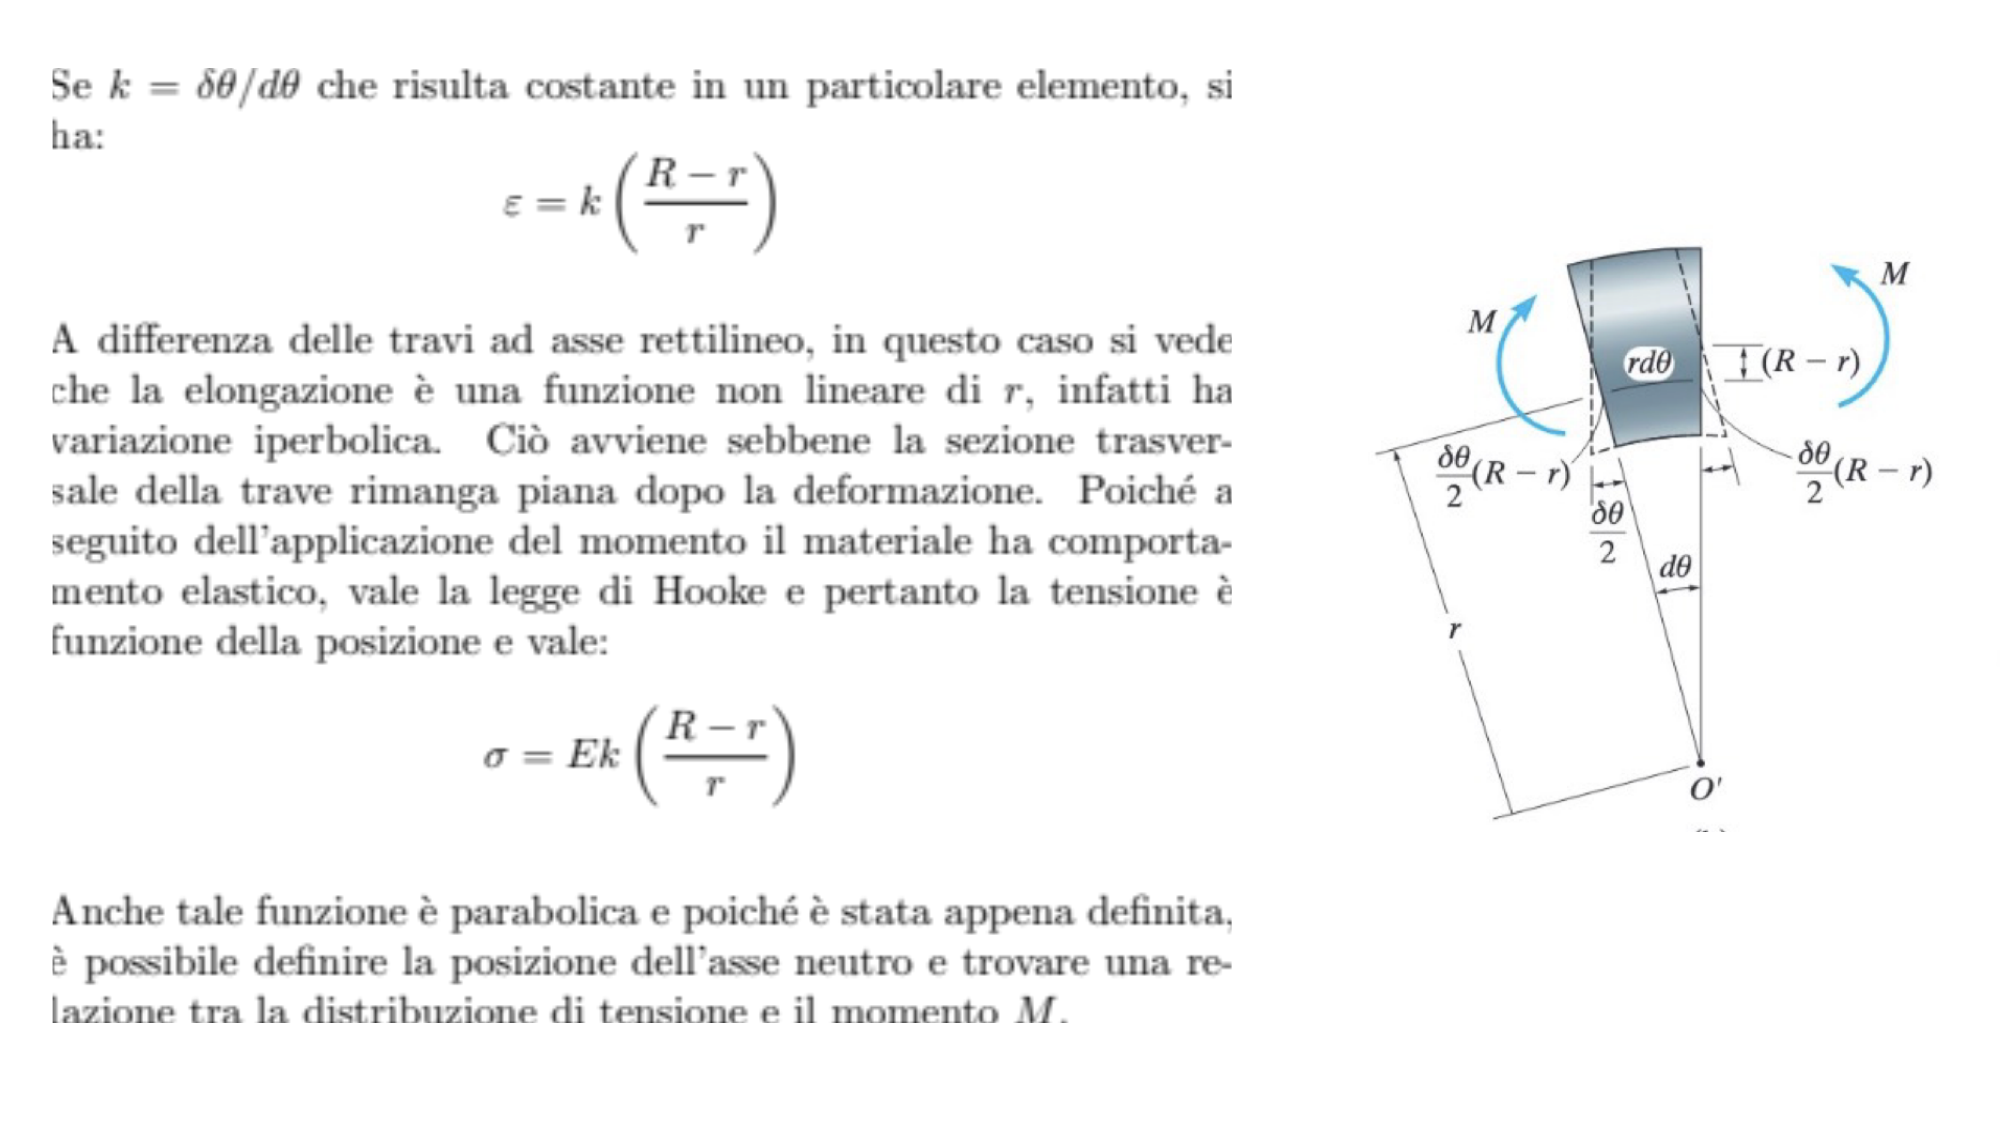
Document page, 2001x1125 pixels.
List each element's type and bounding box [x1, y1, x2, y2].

picture [1300, 199, 2000, 832]
picture [52, 68, 1232, 1023]
